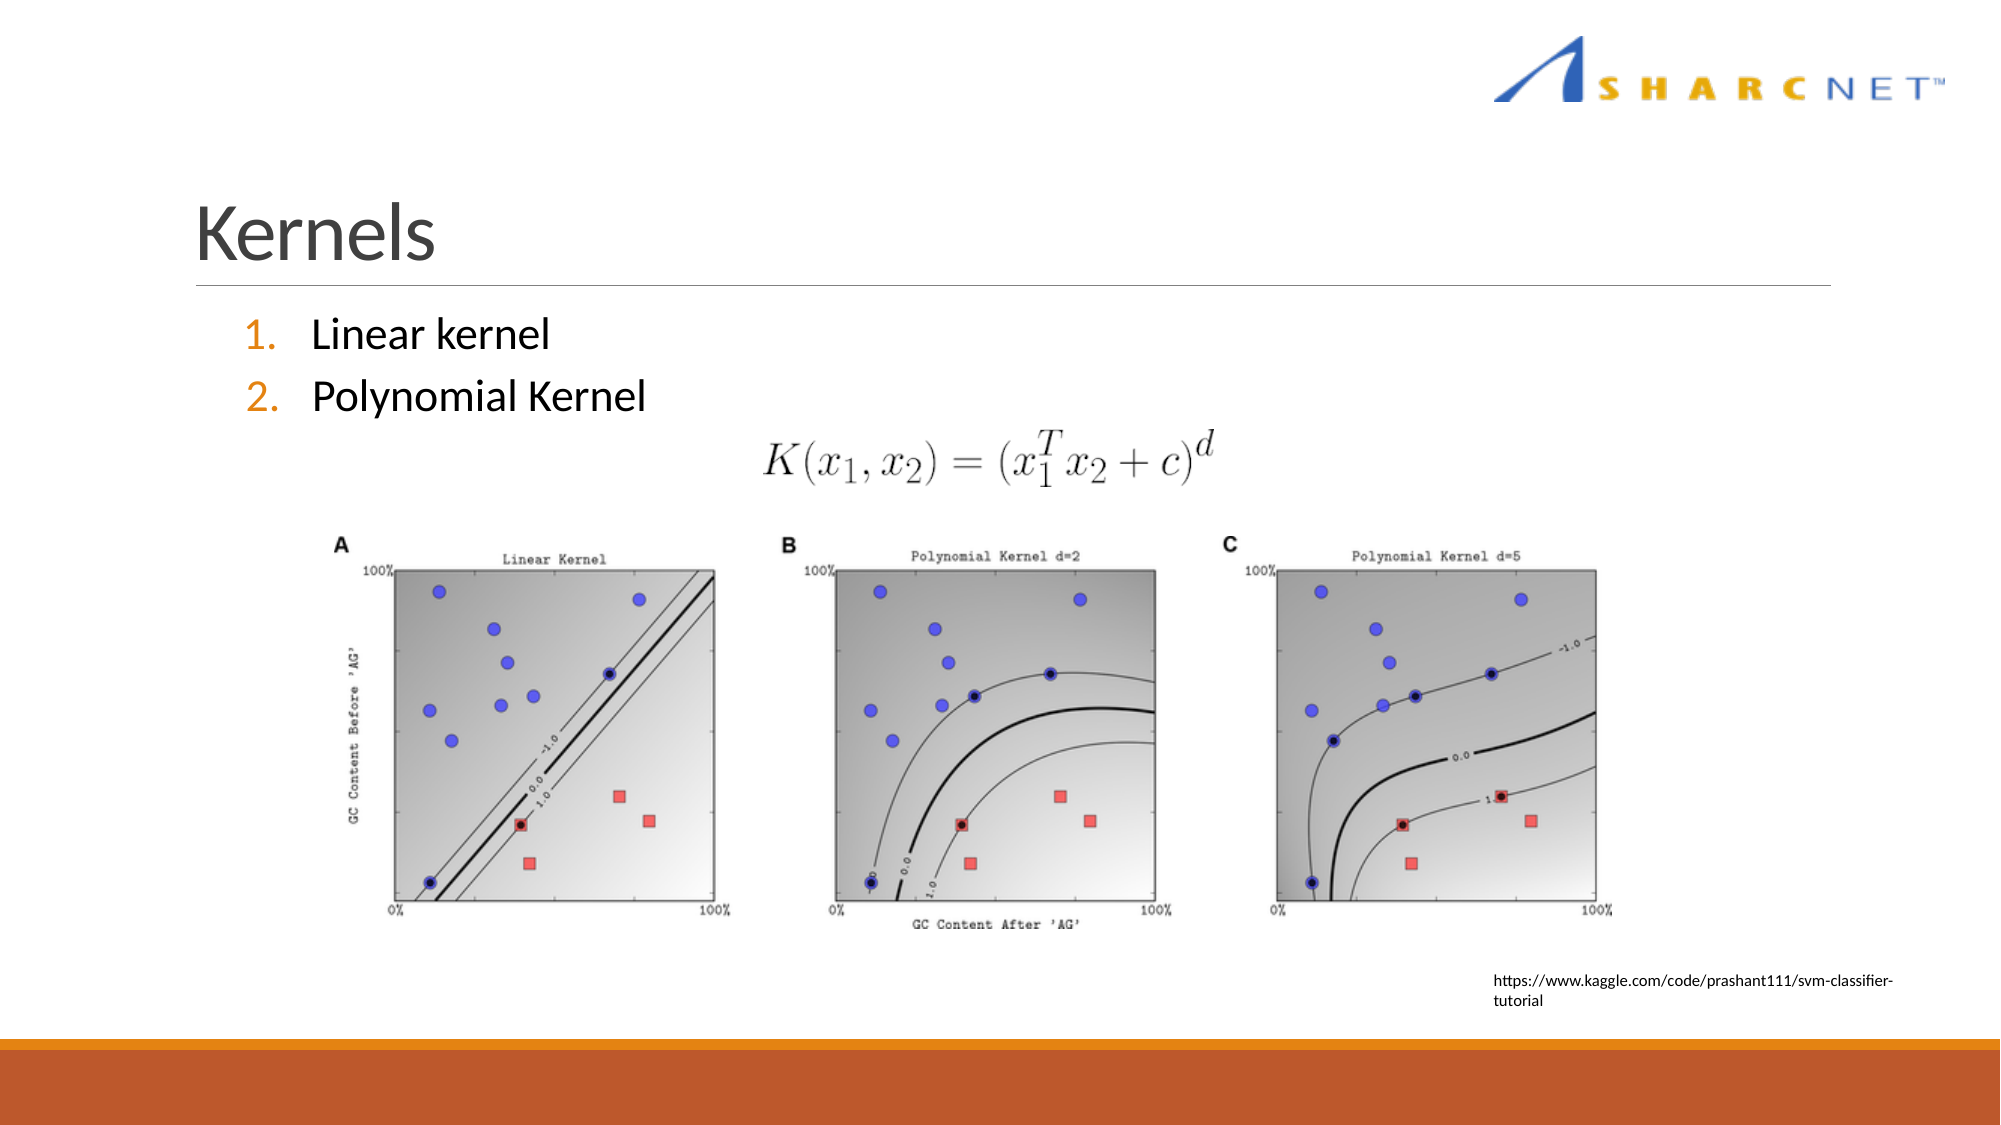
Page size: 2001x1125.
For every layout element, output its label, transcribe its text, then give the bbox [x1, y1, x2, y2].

list Linear kernel Polynomial Kernel [180, 302, 1830, 963]
picture [1493, 36, 1945, 103]
picture [762, 428, 1214, 487]
title Kernels [180, 47, 1830, 285]
text_box https://www.kaggle.com/code/prashant111/svm-classifier-tutorial [1478, 962, 1929, 1017]
picture [333, 536, 1613, 930]
